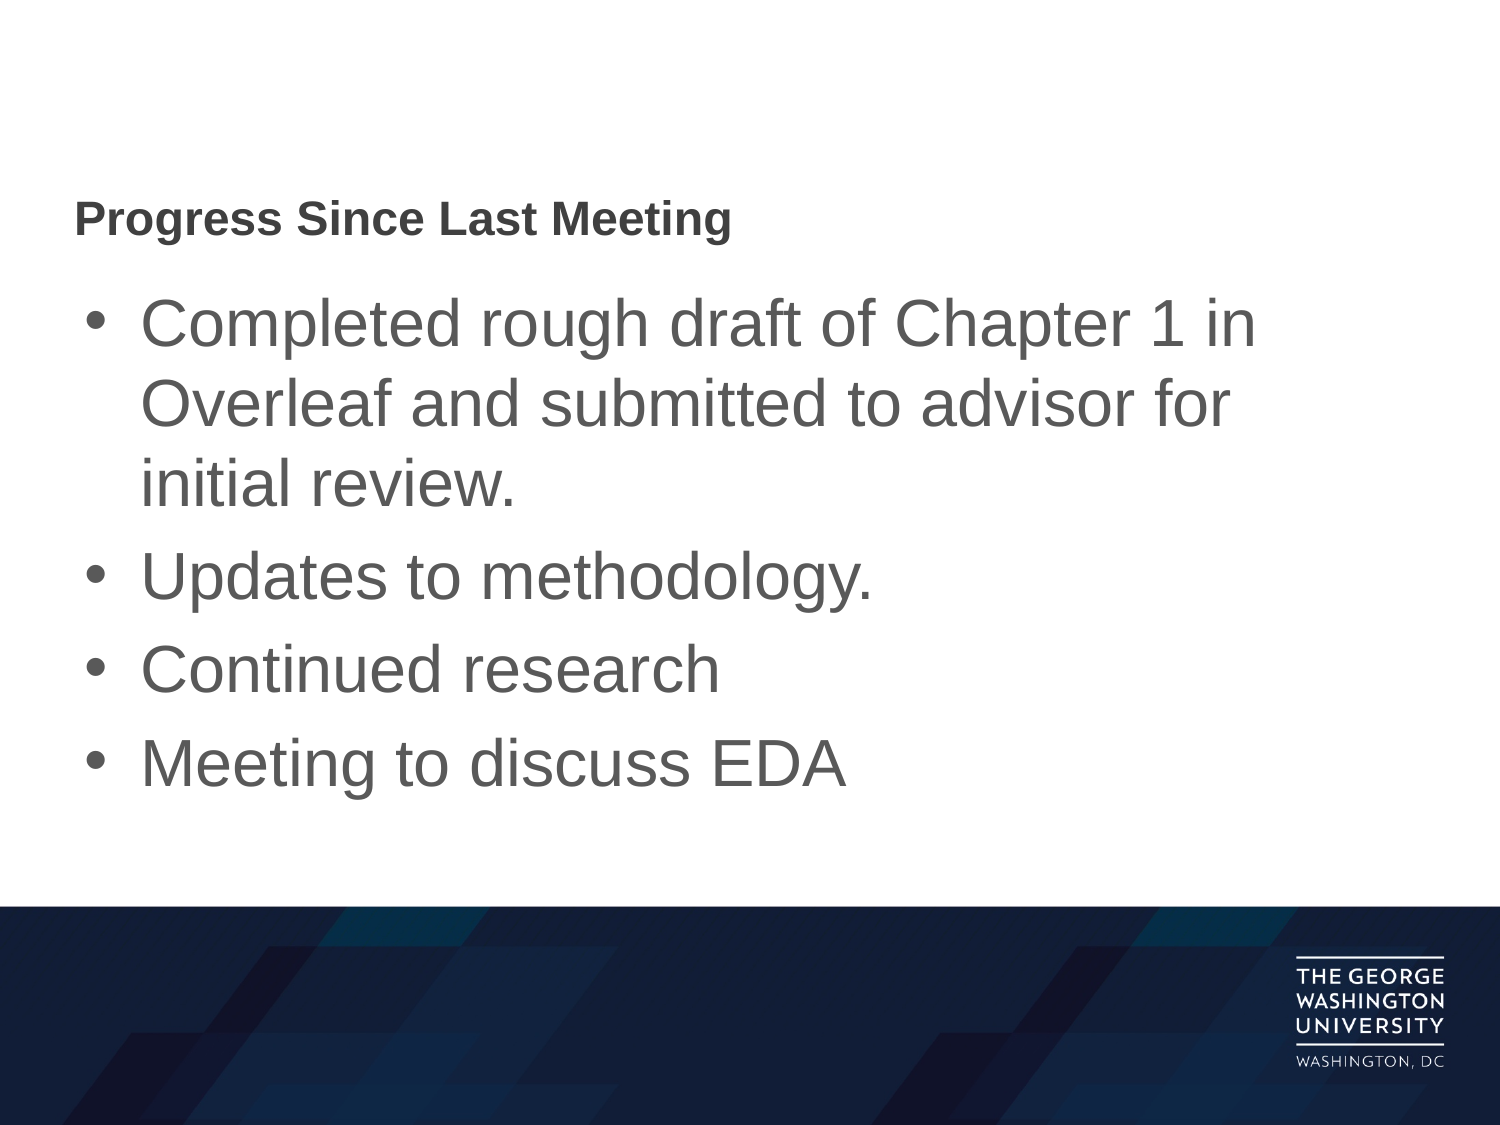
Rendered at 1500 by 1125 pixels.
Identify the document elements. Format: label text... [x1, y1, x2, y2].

title Progress Since Last Meeting [59, 179, 1014, 253]
picture [0, 0, 1500, 1125]
list Completed rough draft of Chapter 1 in Overleaf and submitted to advisor for initial review. Updates to methodology. Continued research Meeting to discuss EDA [69, 272, 1386, 1125]
